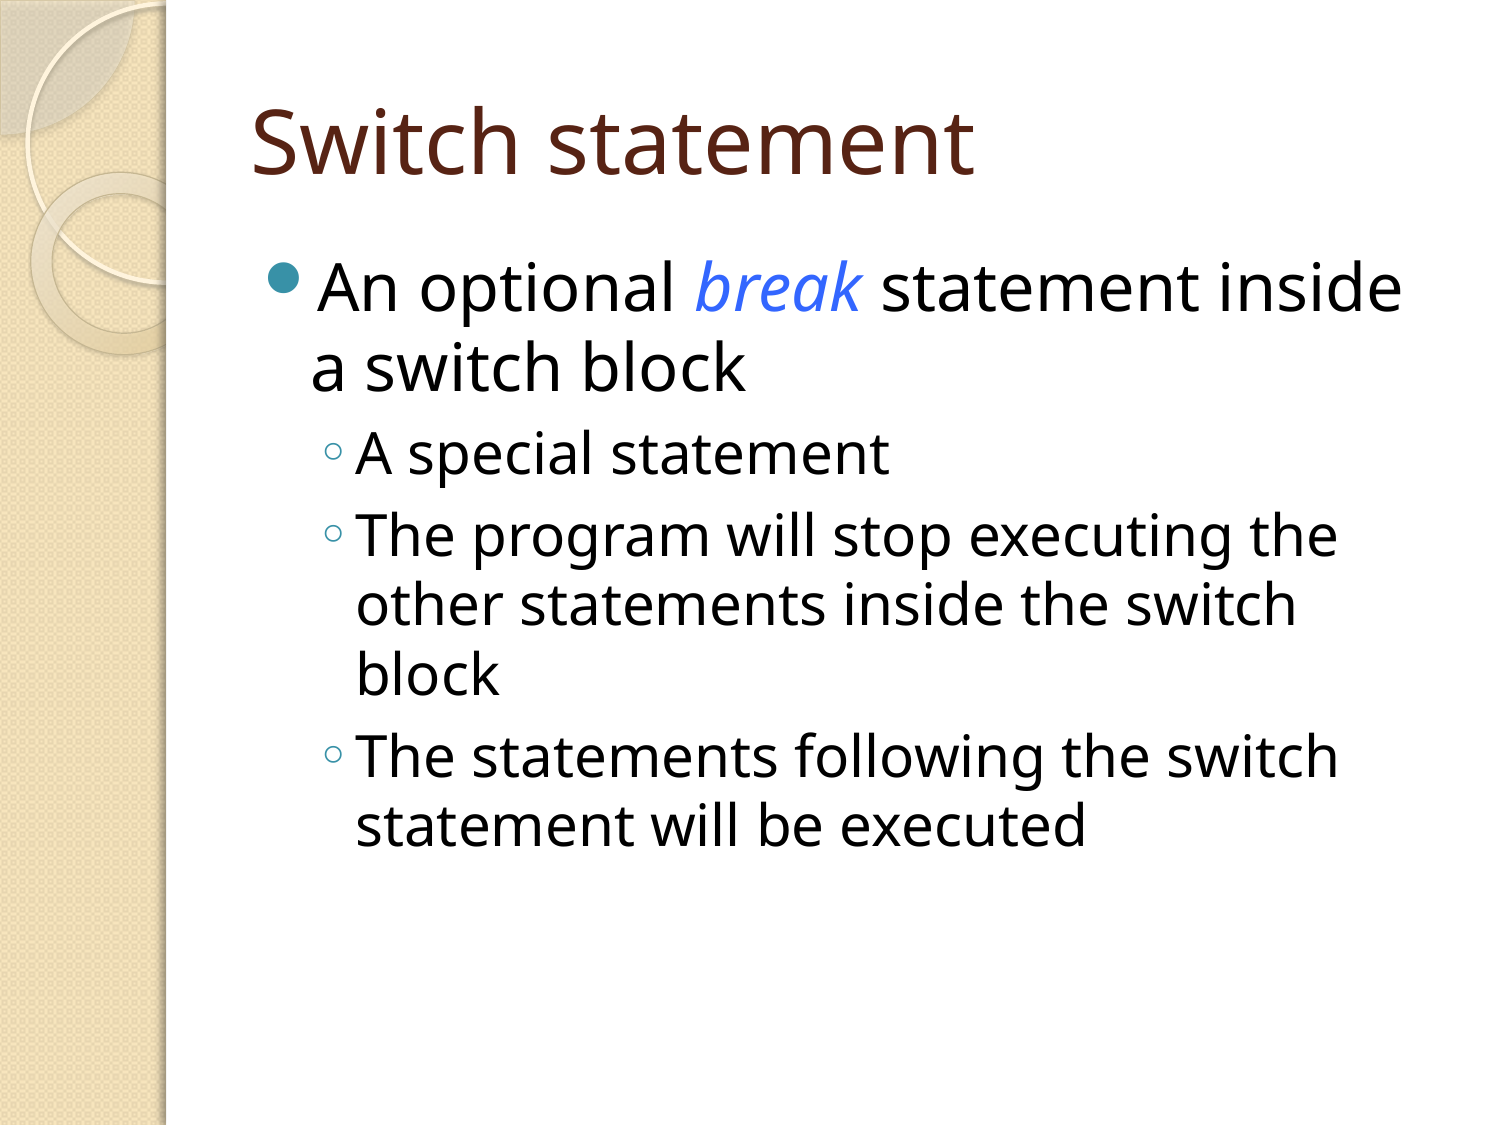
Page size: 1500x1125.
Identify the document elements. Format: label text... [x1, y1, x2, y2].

list An optional break statement inside a switch block A special statement The program will stop executing the other statements inside the switch block The statements following the switch statement will be executed [235, 237, 1466, 1025]
title Switch statement [235, 45, 1466, 233]
